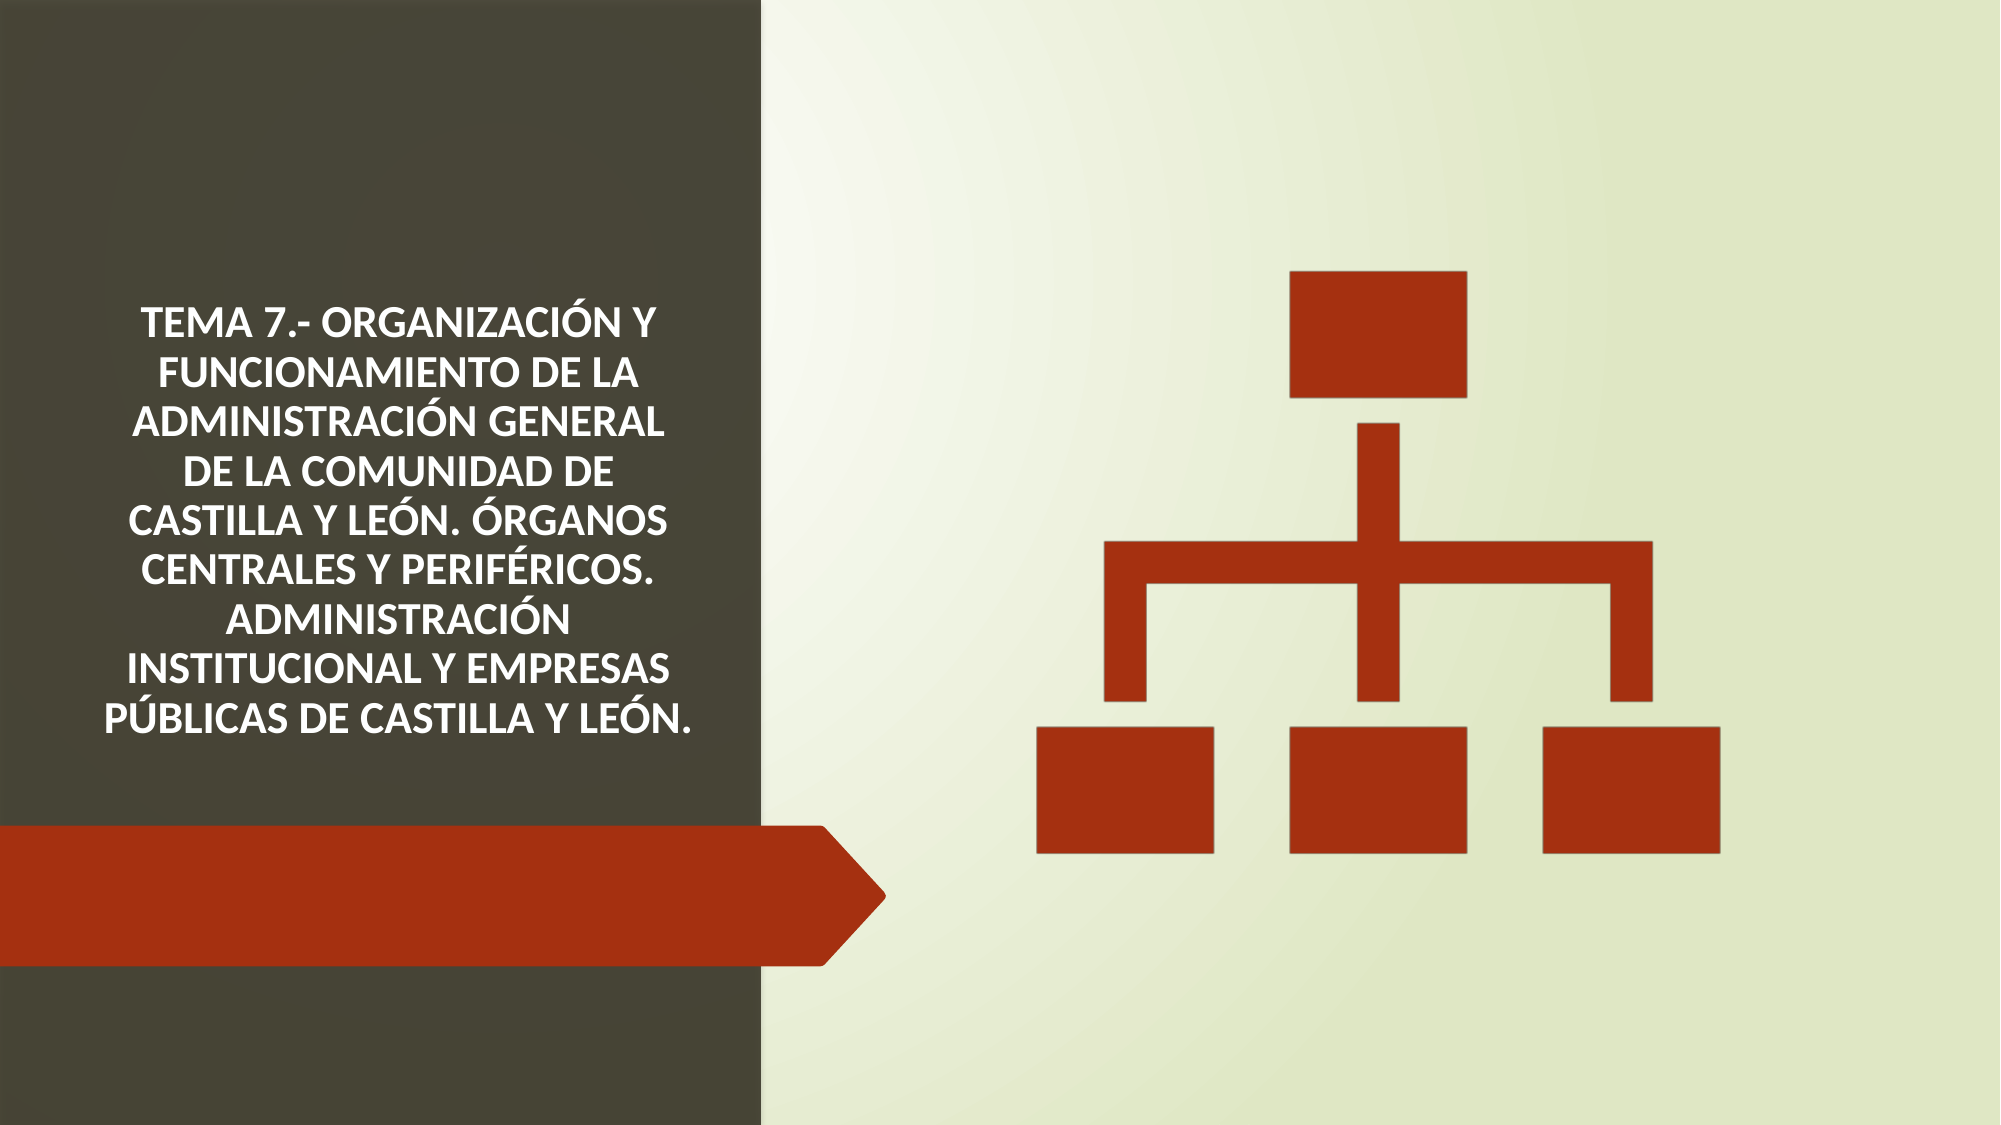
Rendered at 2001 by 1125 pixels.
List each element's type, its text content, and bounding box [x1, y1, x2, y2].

text_box [0, 825, 886, 967]
picture [974, 158, 1784, 968]
text_box [762, 0, 2000, 1125]
text_box [0, 967, 762, 1125]
title TEMA 7.- ORGANIZACIÓN Y FUNCIONAMIENTO DE LA ADMINISTRACIÓN GENERAL DE LA COMUNIDAD DE CASTILLA Y LEÓN. ÓRGANOS CENTRALES Y PERIFÉRICOS. ADMINISTRACIÓN INSTITUCIONAL Y EMPRESAS PÚBLICAS DE CASTILLA Y LEÓN. [88, 158, 709, 806]
text_box [0, 0, 762, 825]
